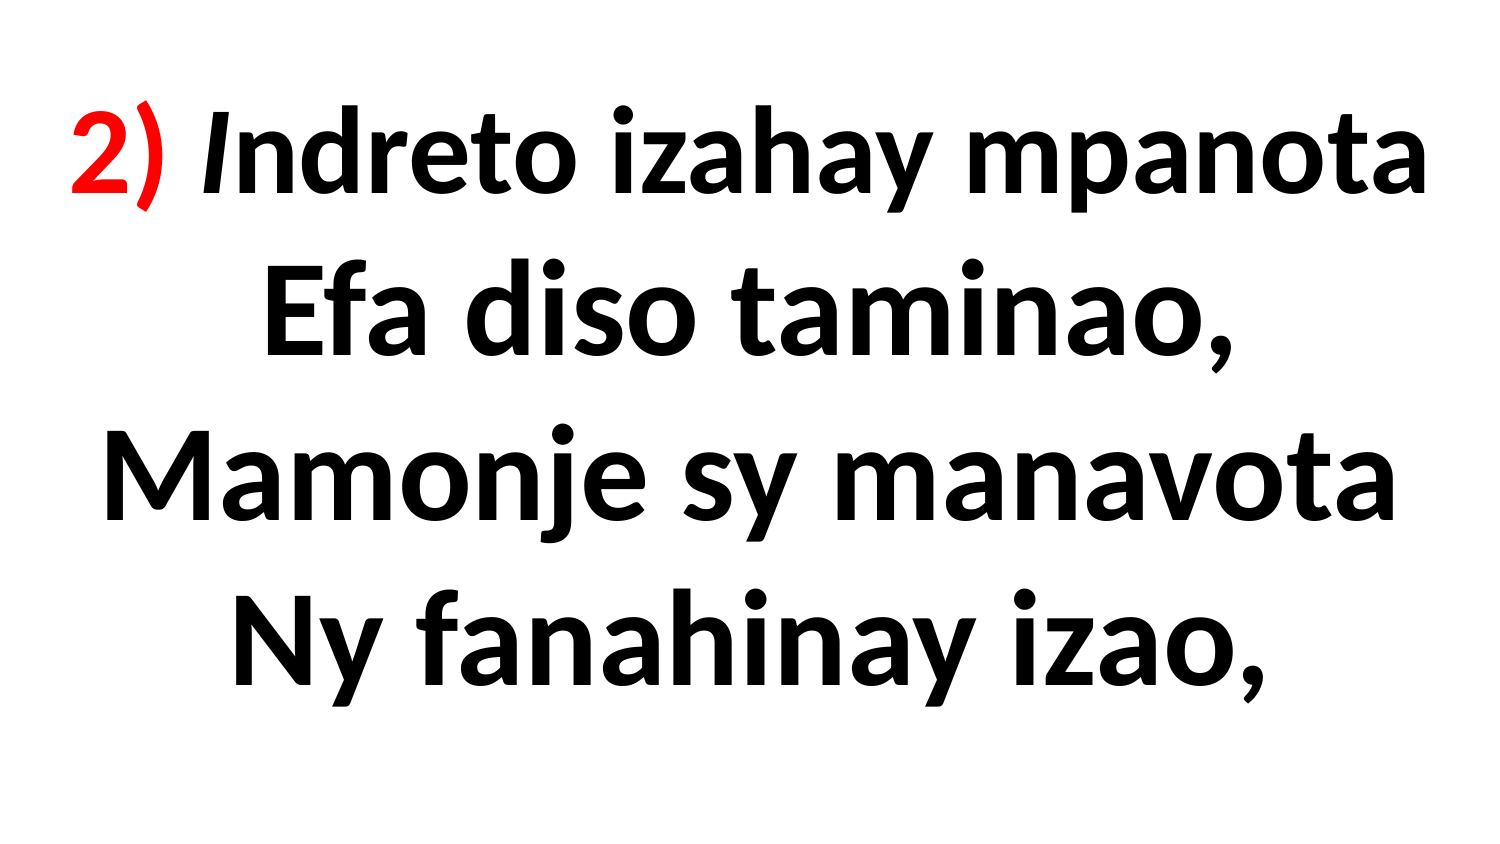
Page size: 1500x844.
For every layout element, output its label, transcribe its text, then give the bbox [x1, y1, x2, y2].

title 2) Indreto izahay mpanota Efa diso taminao, Mamonje sy manavota Ny fanahinay izao, [0, 300, 1500, 481]
